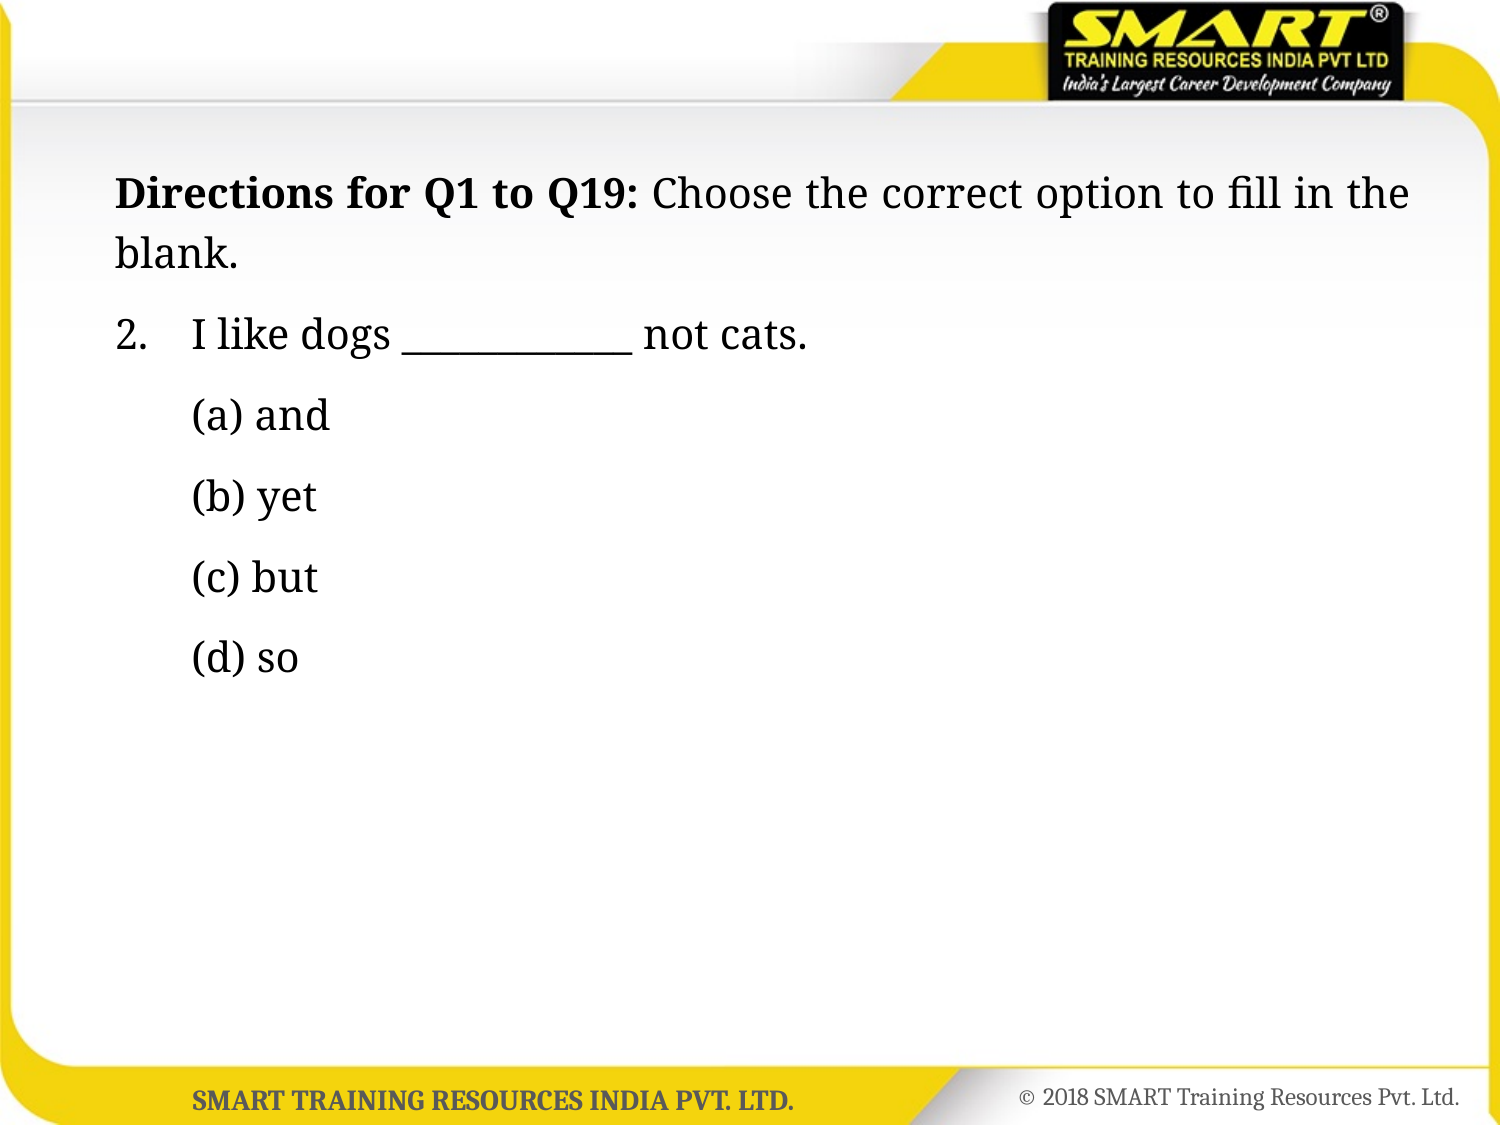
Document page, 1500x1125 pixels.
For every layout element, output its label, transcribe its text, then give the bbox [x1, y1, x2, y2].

text_box Directions for Q1 to Q19: Choose the correct option to fill in the blank. 2. I like dogs ____________ not cats. (a) and (b) yet (c) but (d) so [99, 149, 1425, 689]
picture [0, 0, 1500, 1125]
